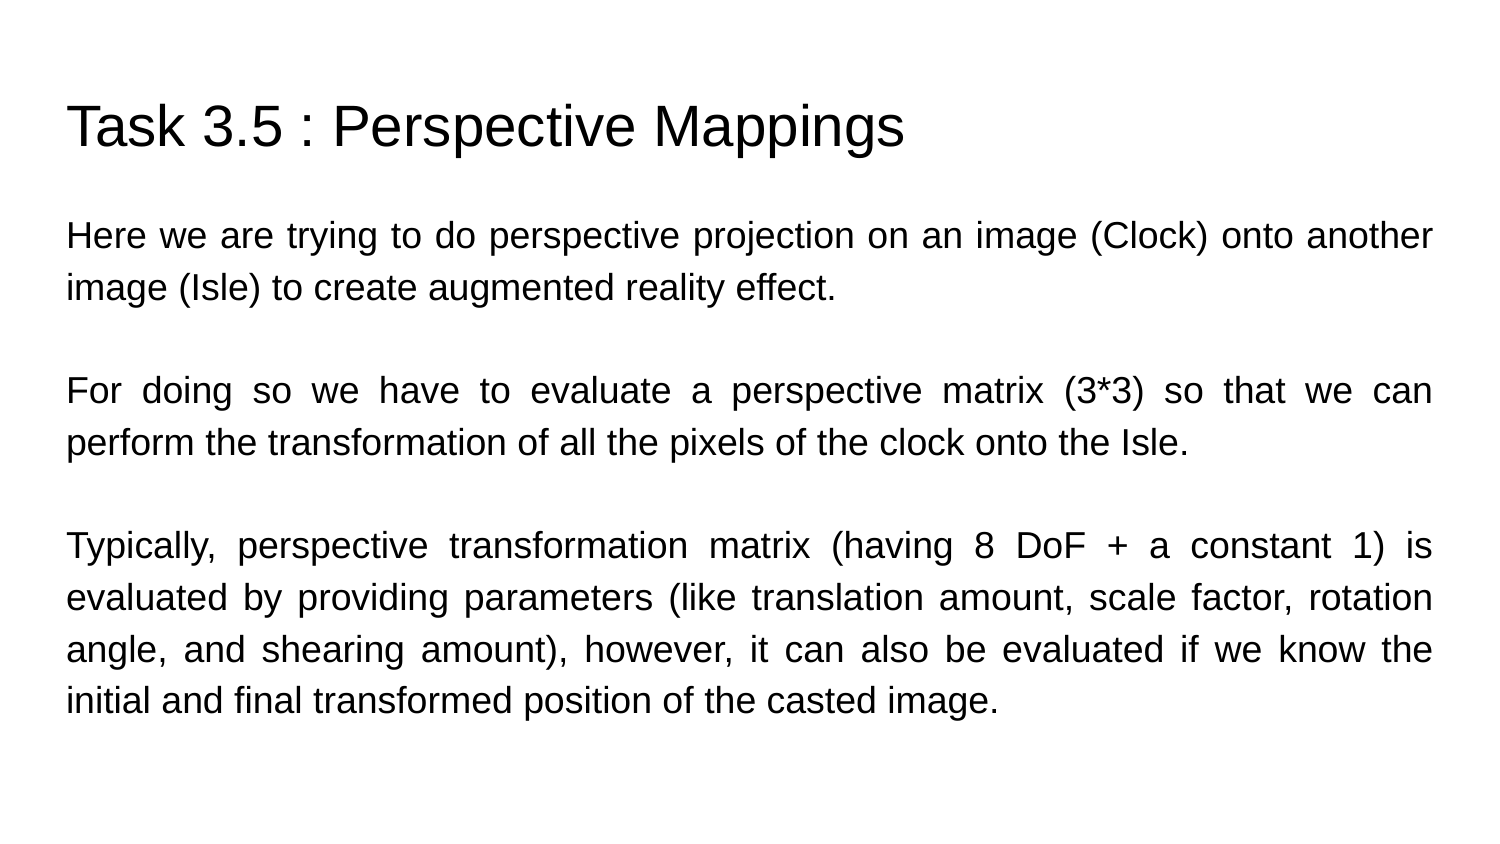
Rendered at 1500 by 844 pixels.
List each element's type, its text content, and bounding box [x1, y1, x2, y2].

list Here we are trying to do perspective projection on an image (Clock) onto another image (Isle) to create augmented reality effect. For doing so we have to evaluate a perspective matrix (3*3) so that we can perform the transformation of all the pixels of the clock onto the Isle. Typically, perspective transformation matrix (having 8 DoF + a constant 1) is evaluated by providing parameters (like translation amount, scale factor, rotation angle, and shearing amount), however, it can also be evaluated if we know the initial and final transformed position of the casted image. [51, 189, 1449, 750]
title Task 3.5 : Perspective Mappings [51, 72, 1449, 167]
